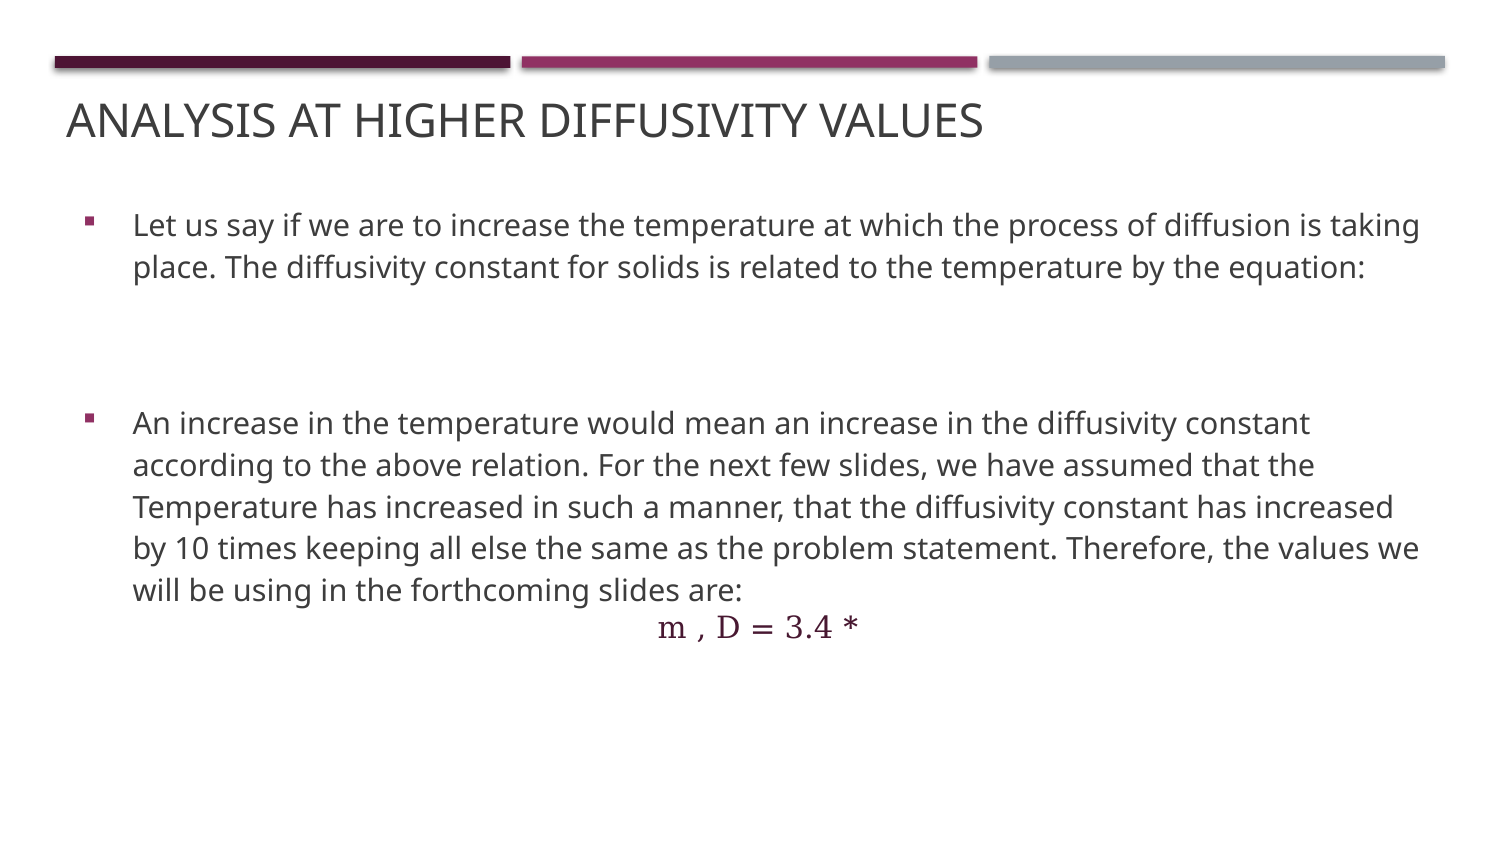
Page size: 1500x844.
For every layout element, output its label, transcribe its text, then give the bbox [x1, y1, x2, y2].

title analysis at higher diffusivity values [51, 72, 1449, 167]
